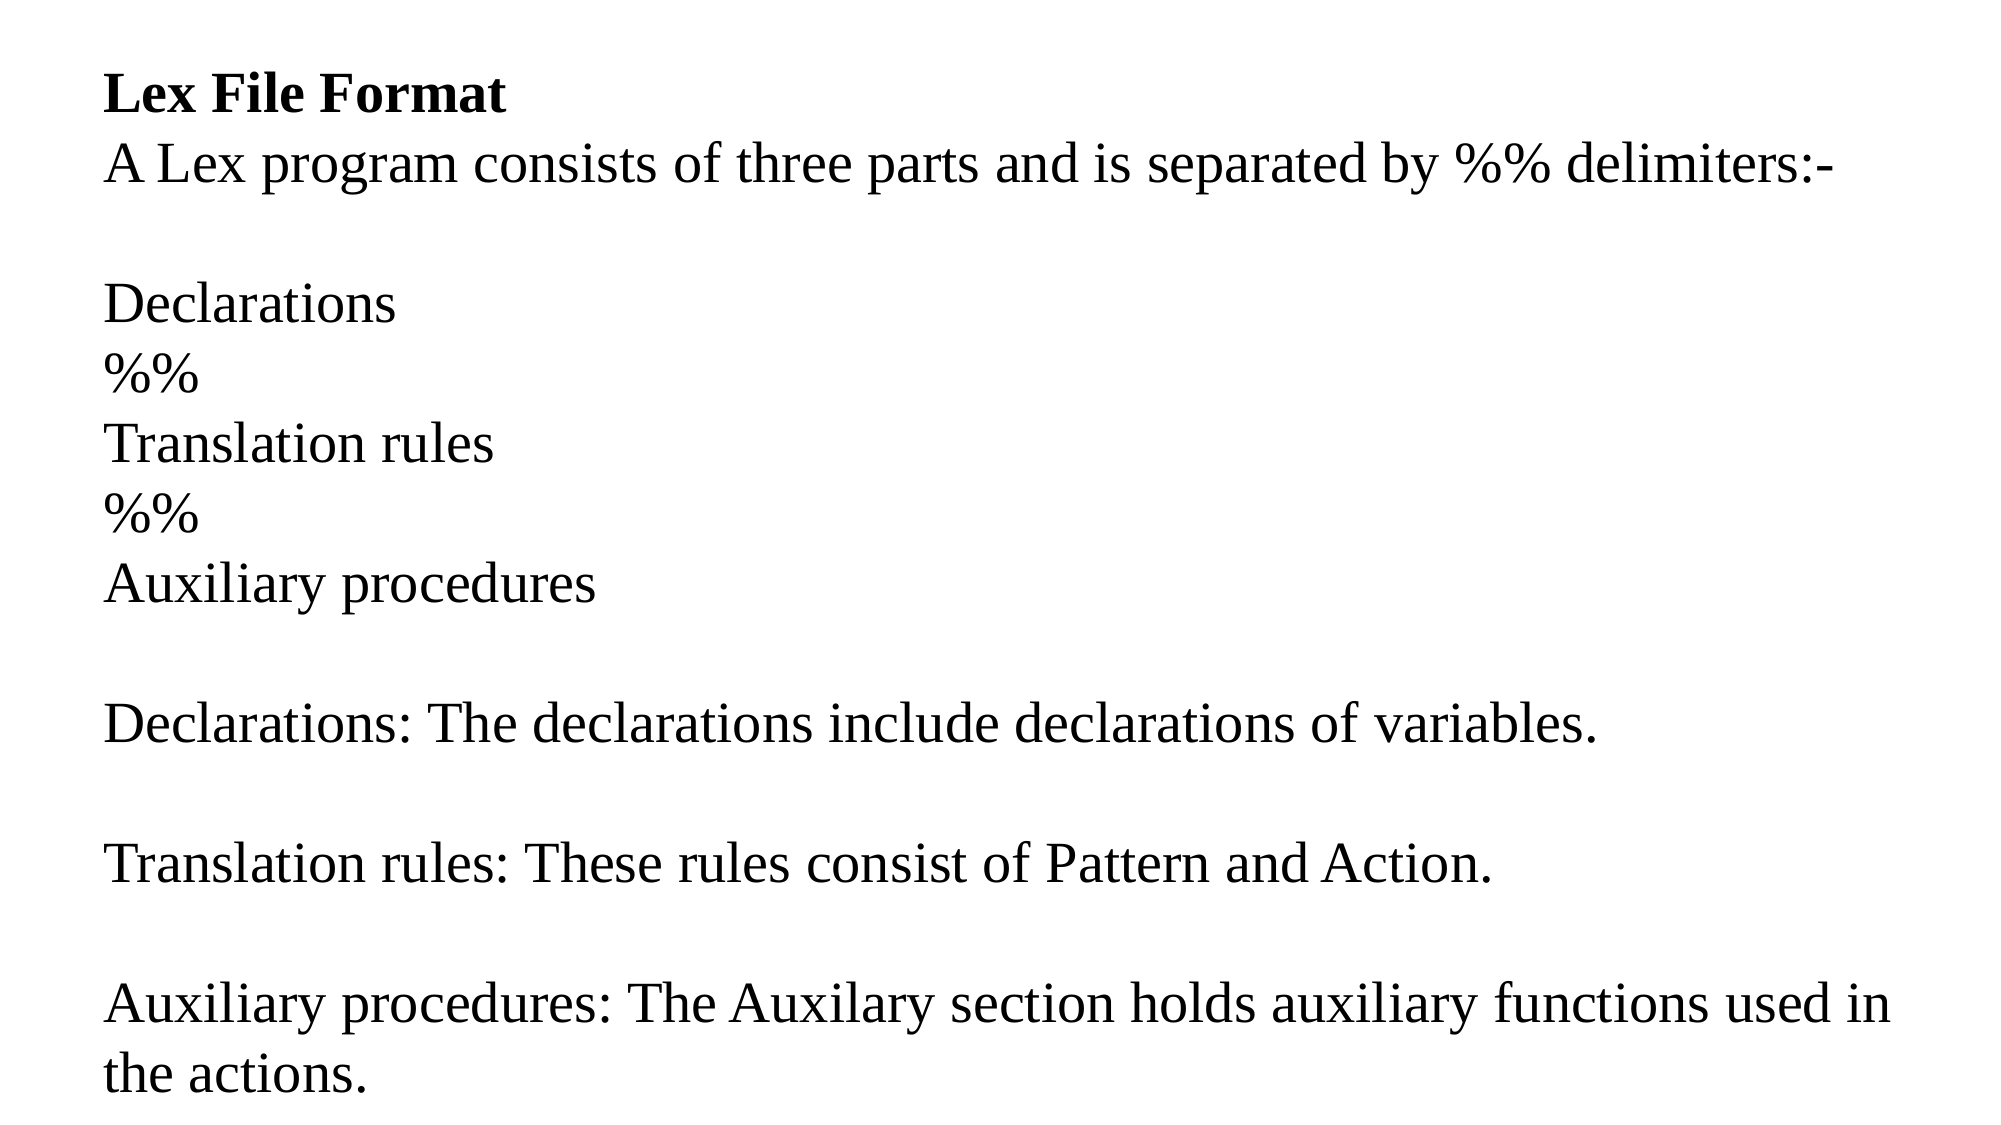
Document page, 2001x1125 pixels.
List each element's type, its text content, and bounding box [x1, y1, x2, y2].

text_box Lex File Format A Lex program consists of three parts and is separated by %% delimiters:- Declarations %% Translation rules %% Auxiliary procedures Declarations: The declarations include declarations of variables. Translation rules: These rules consist of Pattern and Action. Auxiliary procedures: The Auxilary section holds auxiliary functions used in the actions. [88, 47, 1963, 1112]
